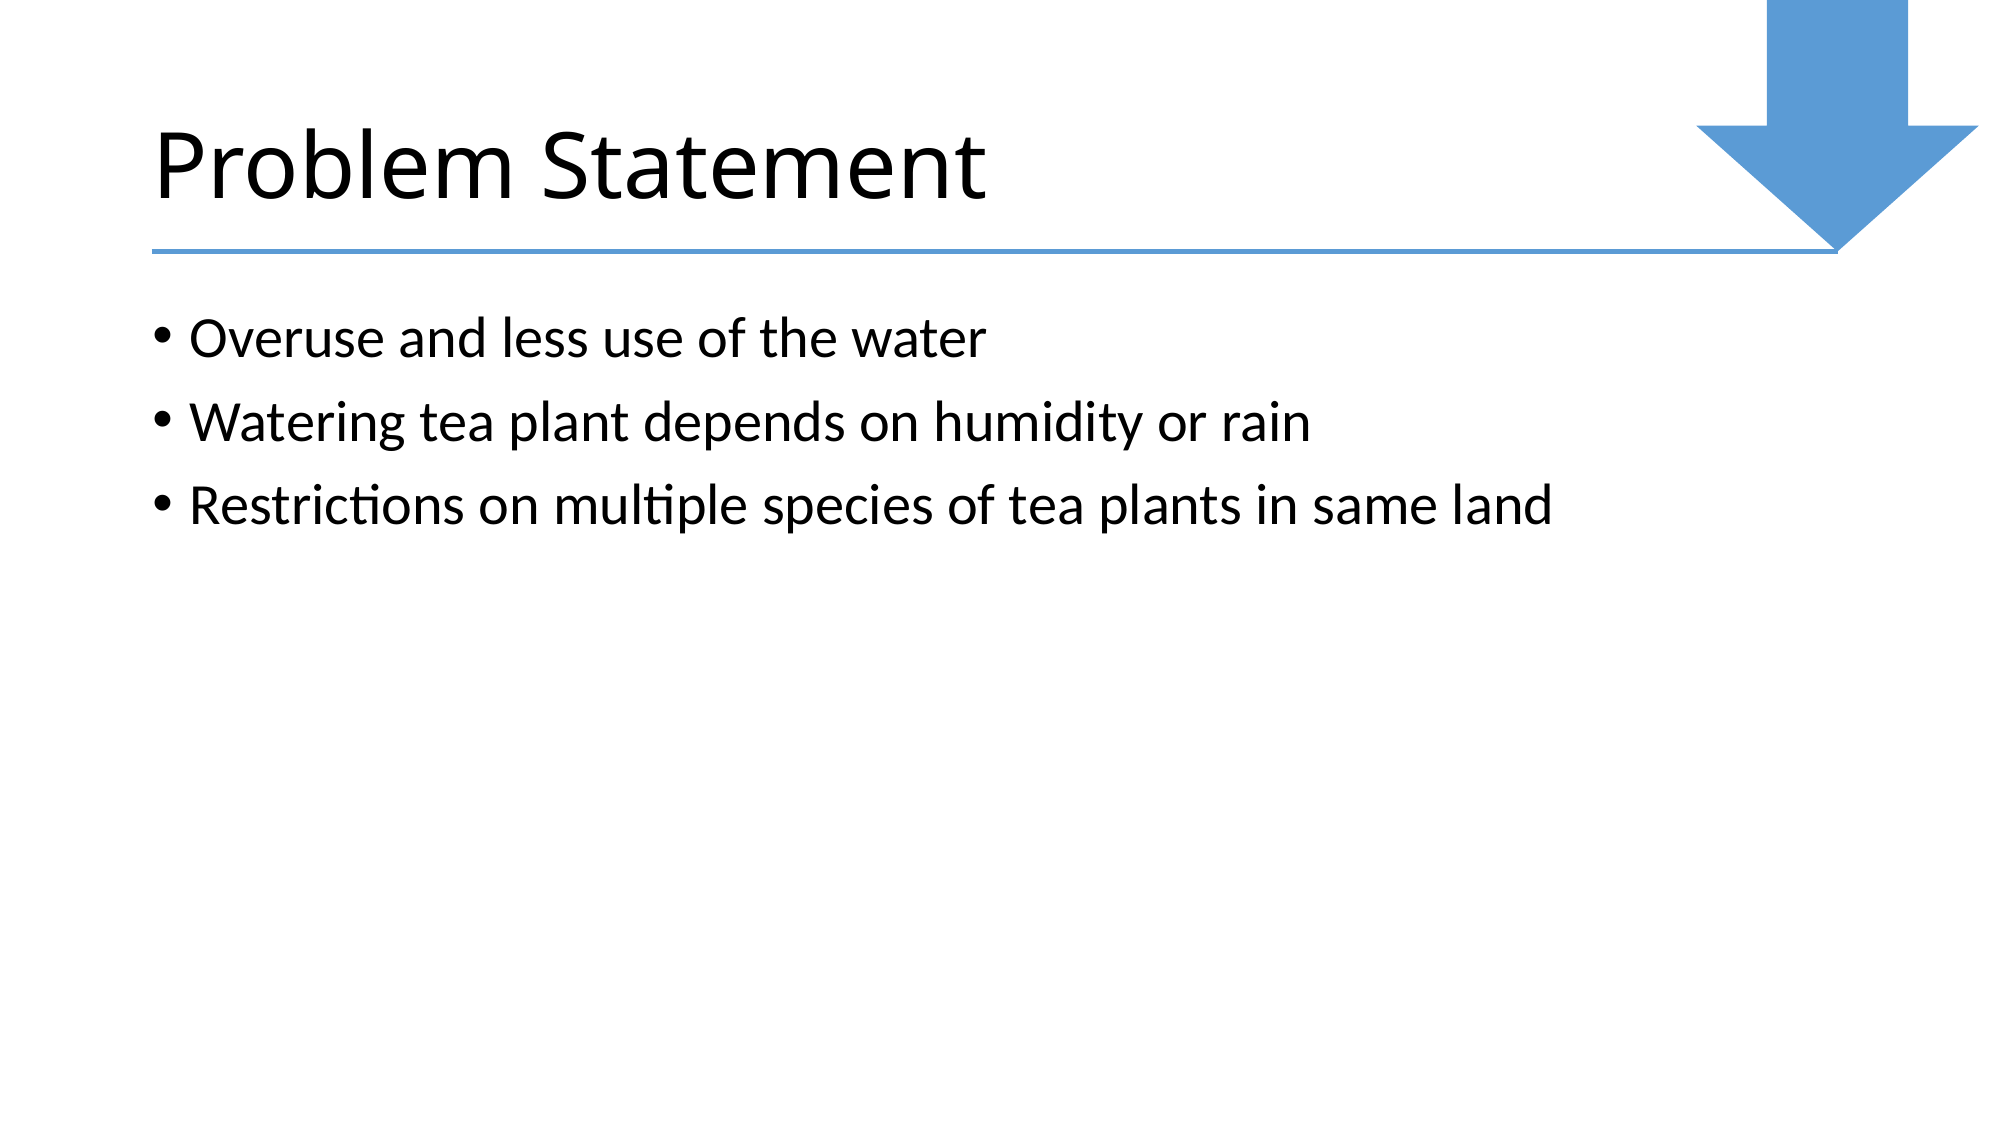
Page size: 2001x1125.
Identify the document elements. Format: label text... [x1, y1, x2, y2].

text_box [1692, 0, 1983, 254]
title Problem Statement [137, 59, 1863, 278]
list Overuse and less use of the water Watering tea plant depends on humidity or rain Restrictions on multiple species of tea plants in same land [137, 299, 1863, 1014]
